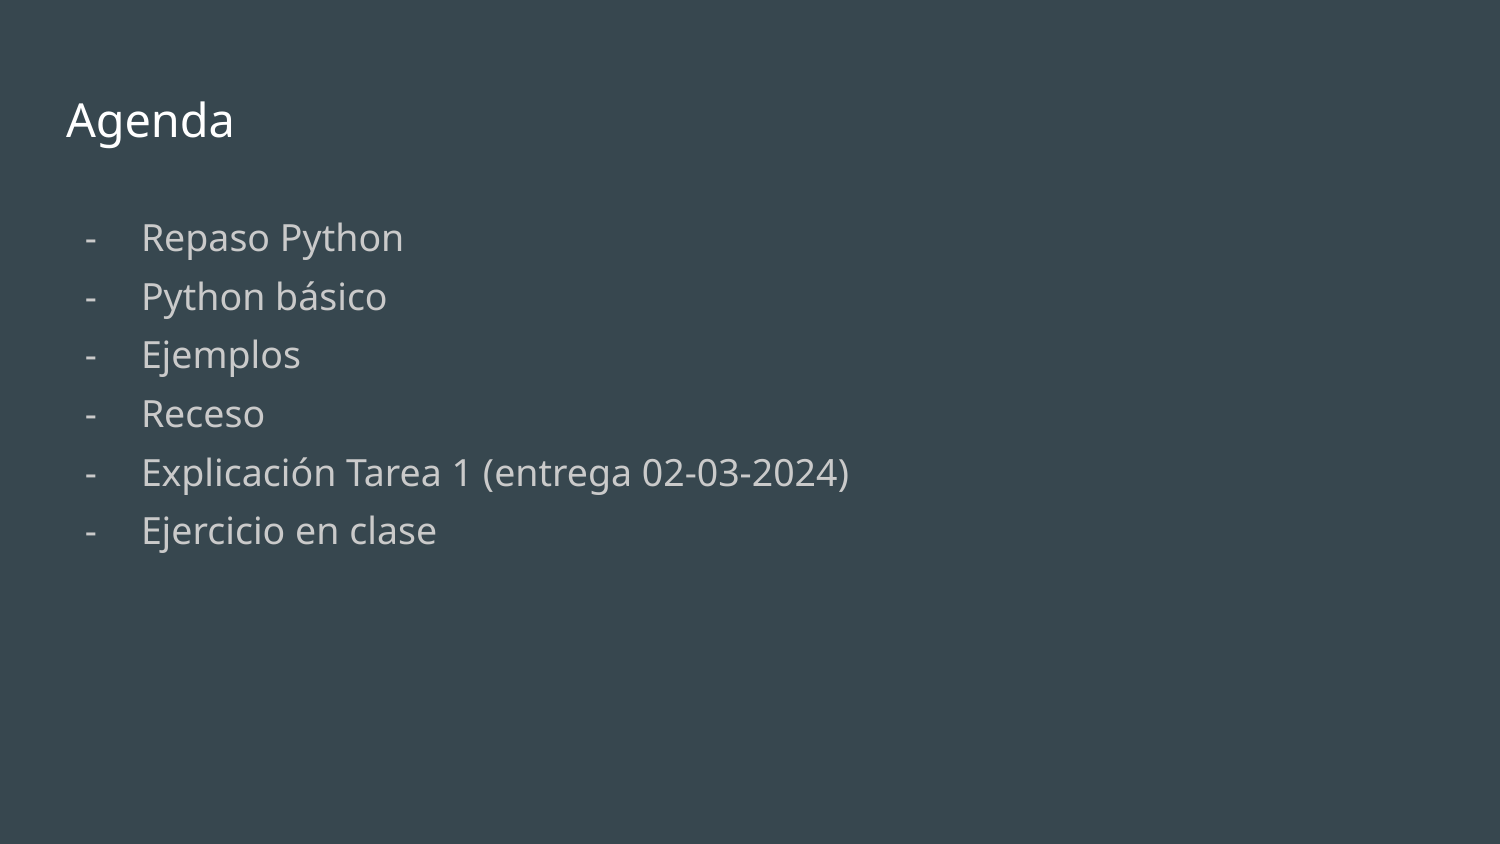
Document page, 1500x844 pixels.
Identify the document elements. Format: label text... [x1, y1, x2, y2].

title Agenda [51, 72, 1449, 167]
list Repaso Python Python básico Ejemplos Receso Explicación Tarea 1 (entrega 02-03-2024) Ejercicio en clase [51, 189, 1449, 750]
